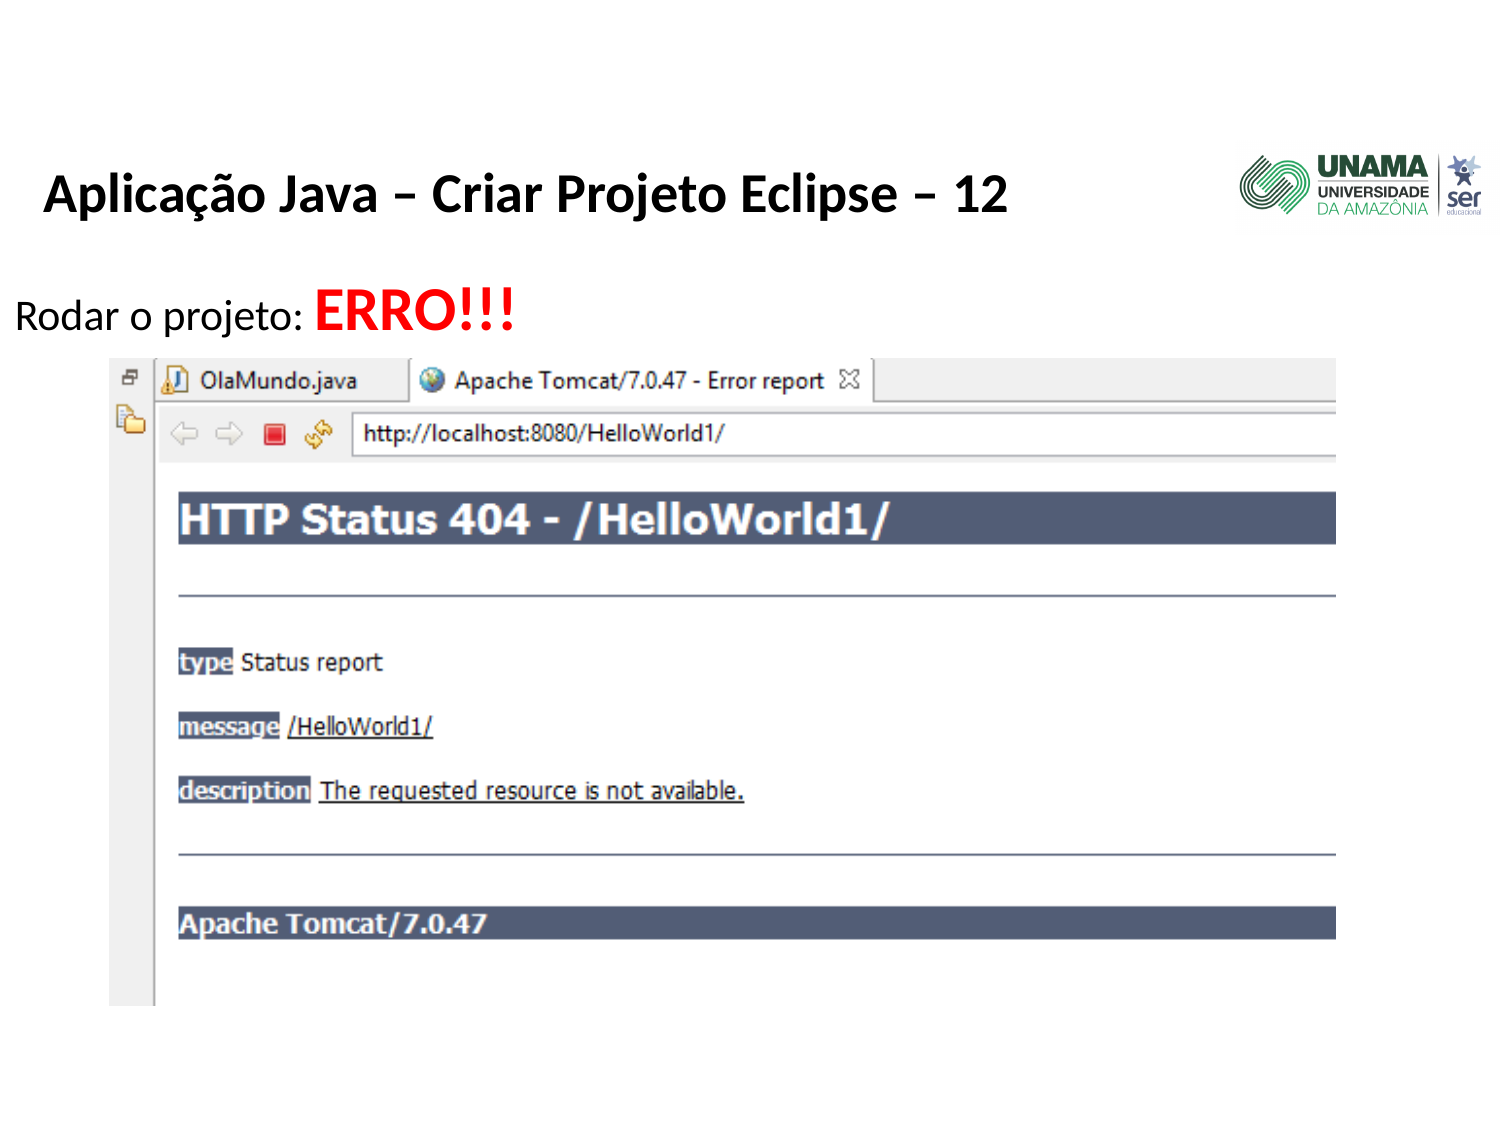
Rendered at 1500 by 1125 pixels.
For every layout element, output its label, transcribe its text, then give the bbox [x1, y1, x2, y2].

text_box Aplicação Java – Criar Projeto Eclipse – 12 [28, 148, 1025, 231]
picture [1235, 140, 1500, 235]
text_box Rodar o projeto: ERRO!!! [0, 260, 1479, 351]
picture [109, 358, 1337, 1006]
